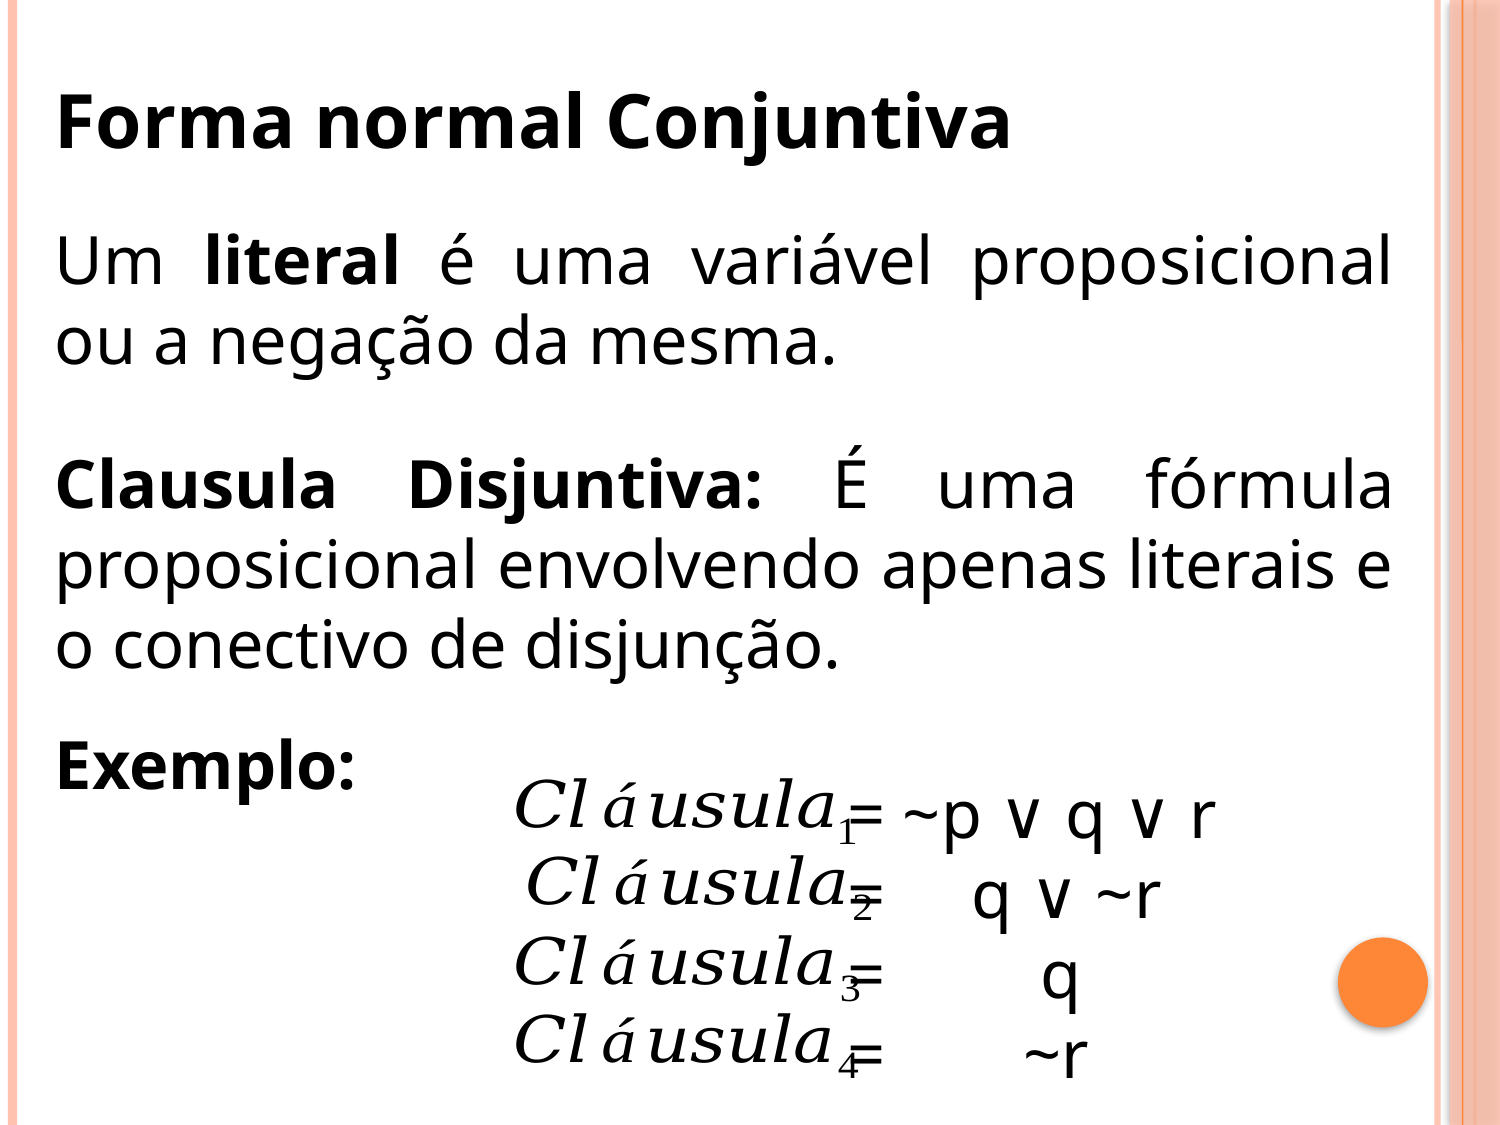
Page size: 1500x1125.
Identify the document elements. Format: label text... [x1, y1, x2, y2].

text_box Clausula Disjuntiva: É uma fórmula proposicional envolvendo apenas literais e o conectivo de disjunção. [39, 434, 1411, 690]
text_box Um literal é uma variável proposicional ou a negação da mesma. [39, 210, 1411, 385]
text_box = ~p ∨ q ∨ r = q ∨ ~r = q = ~r [832, 764, 1235, 1099]
text_box Forma normal Conjuntiva [39, 66, 1411, 172]
text_box Exemplo: [39, 715, 427, 811]
